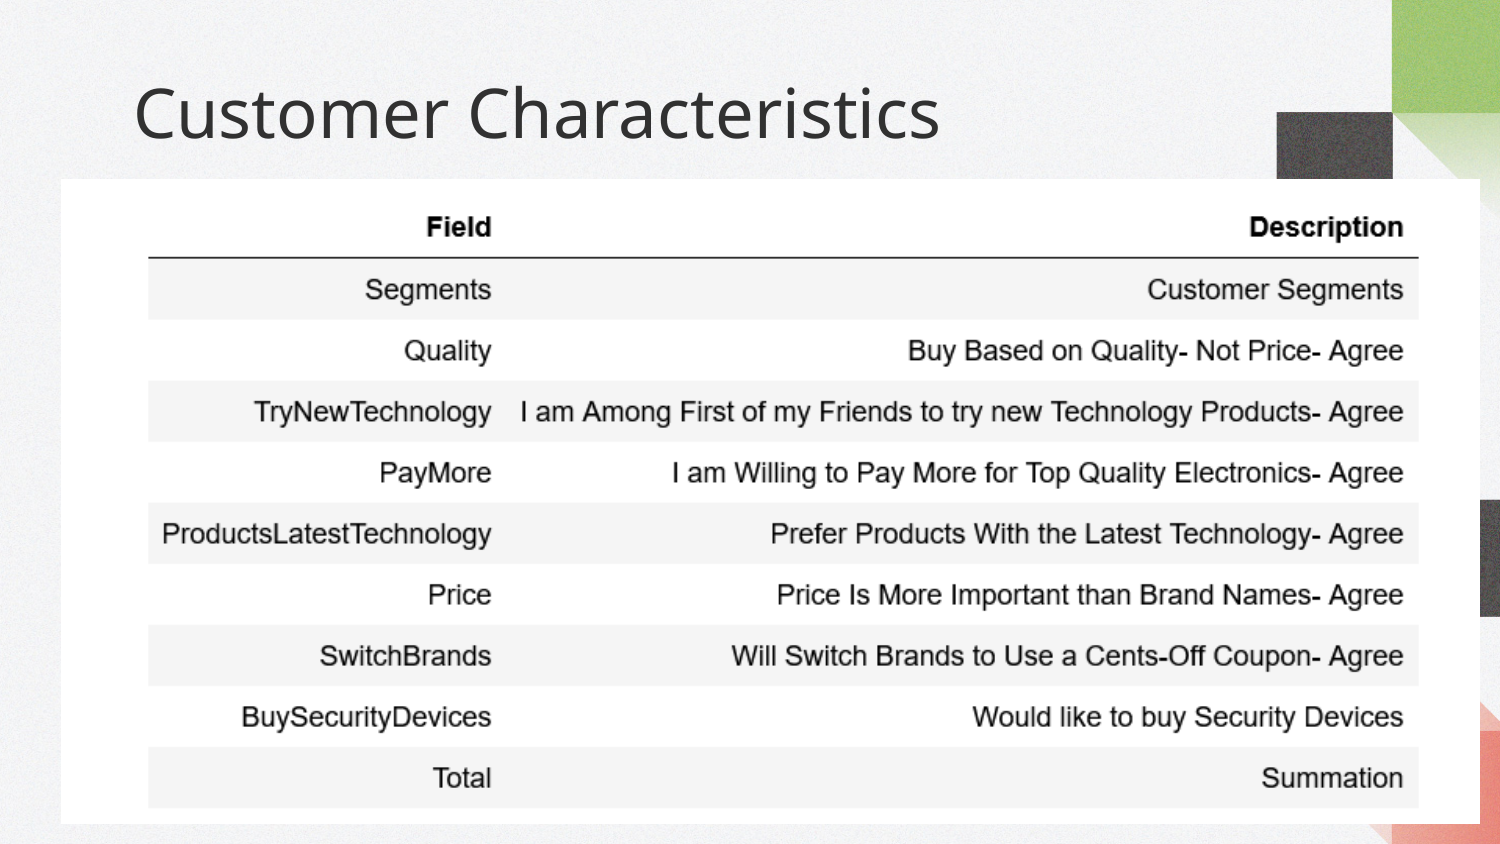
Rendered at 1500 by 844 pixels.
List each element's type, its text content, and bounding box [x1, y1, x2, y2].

title Customer Characteristics [118, 63, 1159, 158]
picture [0, 0, 1500, 844]
